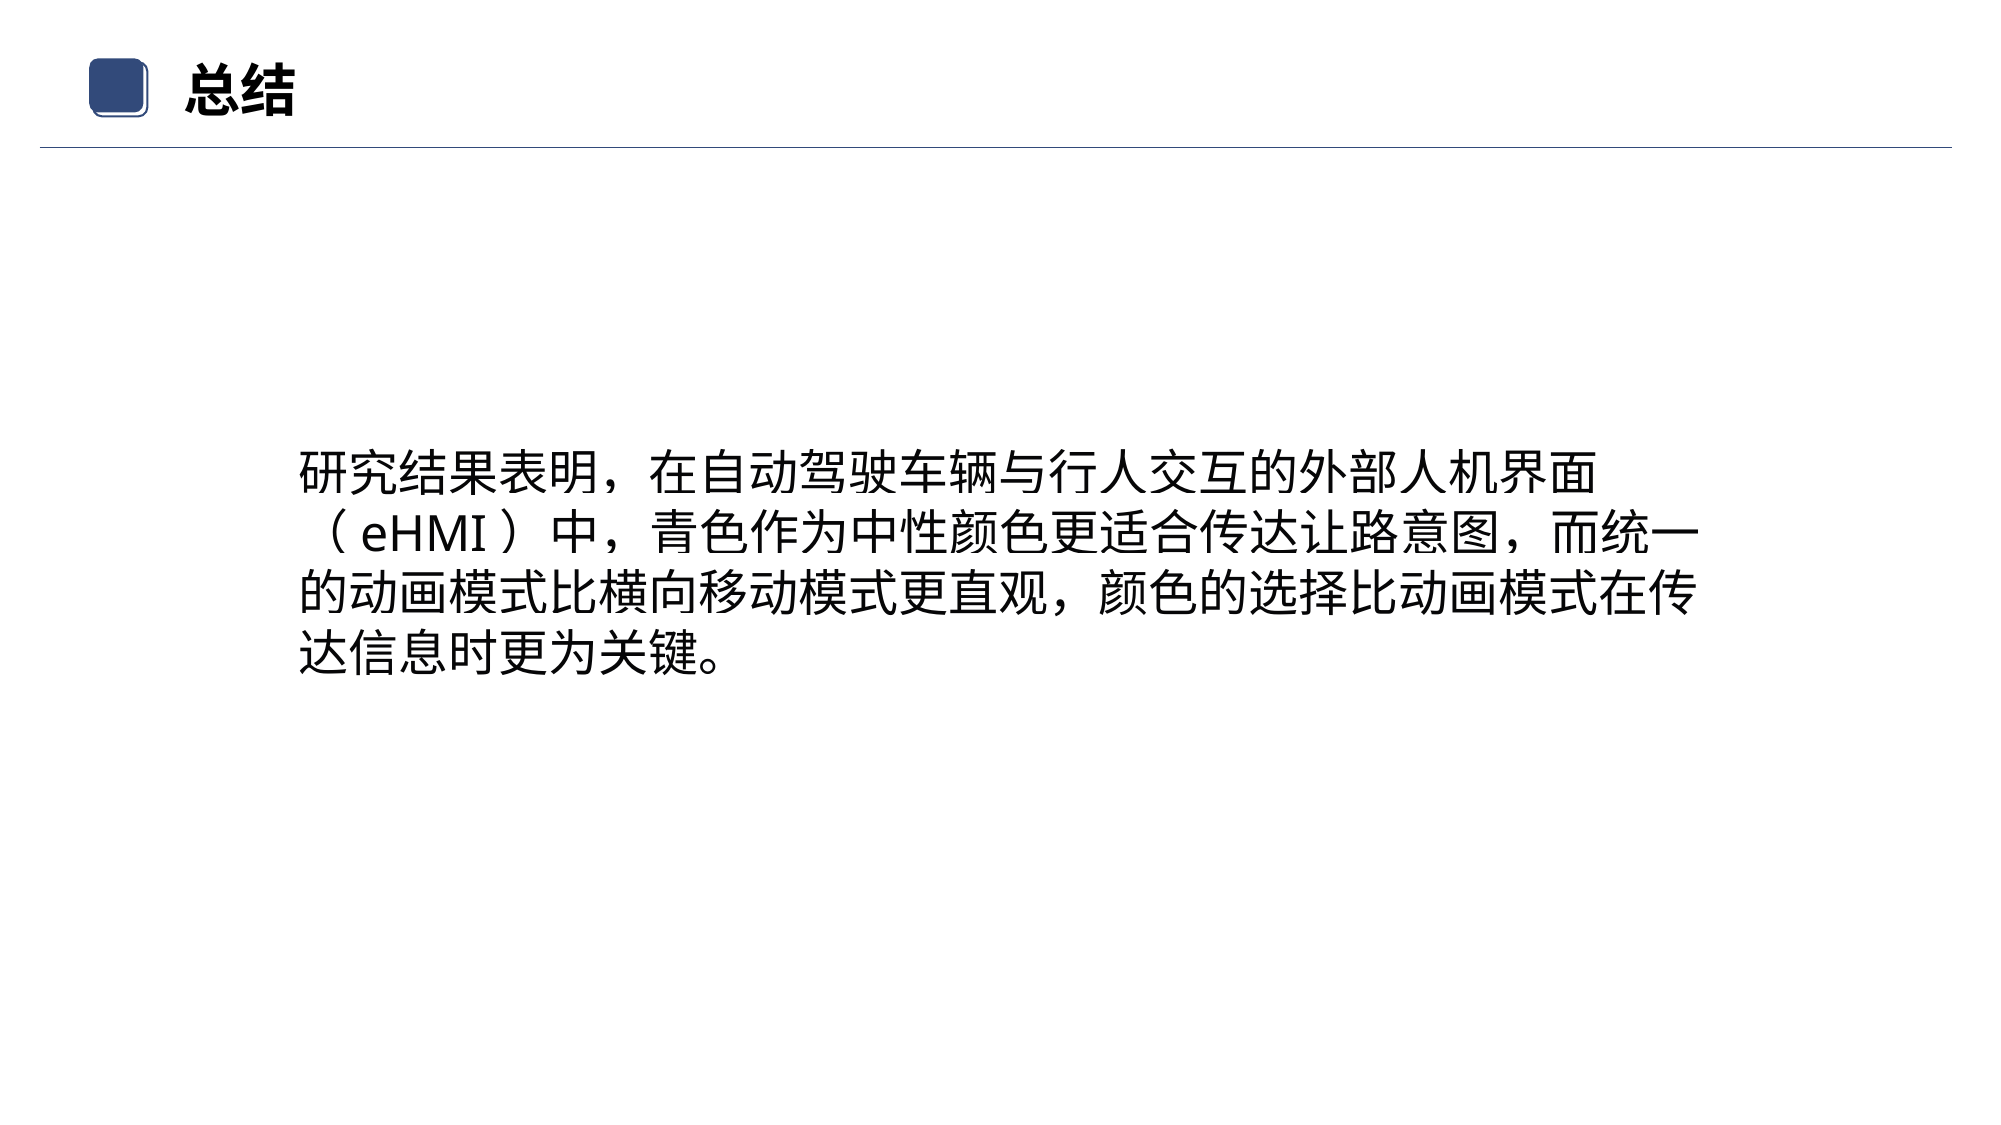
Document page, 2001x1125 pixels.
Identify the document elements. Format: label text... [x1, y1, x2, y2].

list 总结 [168, 55, 1038, 133]
text_box 研究结果表明，在自动驾驶车辆与行人交互的外部人机界面（eHMI）中，青色作为中性颜色更适合传达让路意图，而统一的动画模式比横向移动模式更直观，颜色的选择比动画模式在传达信息时更为关键。 [283, 433, 1739, 689]
